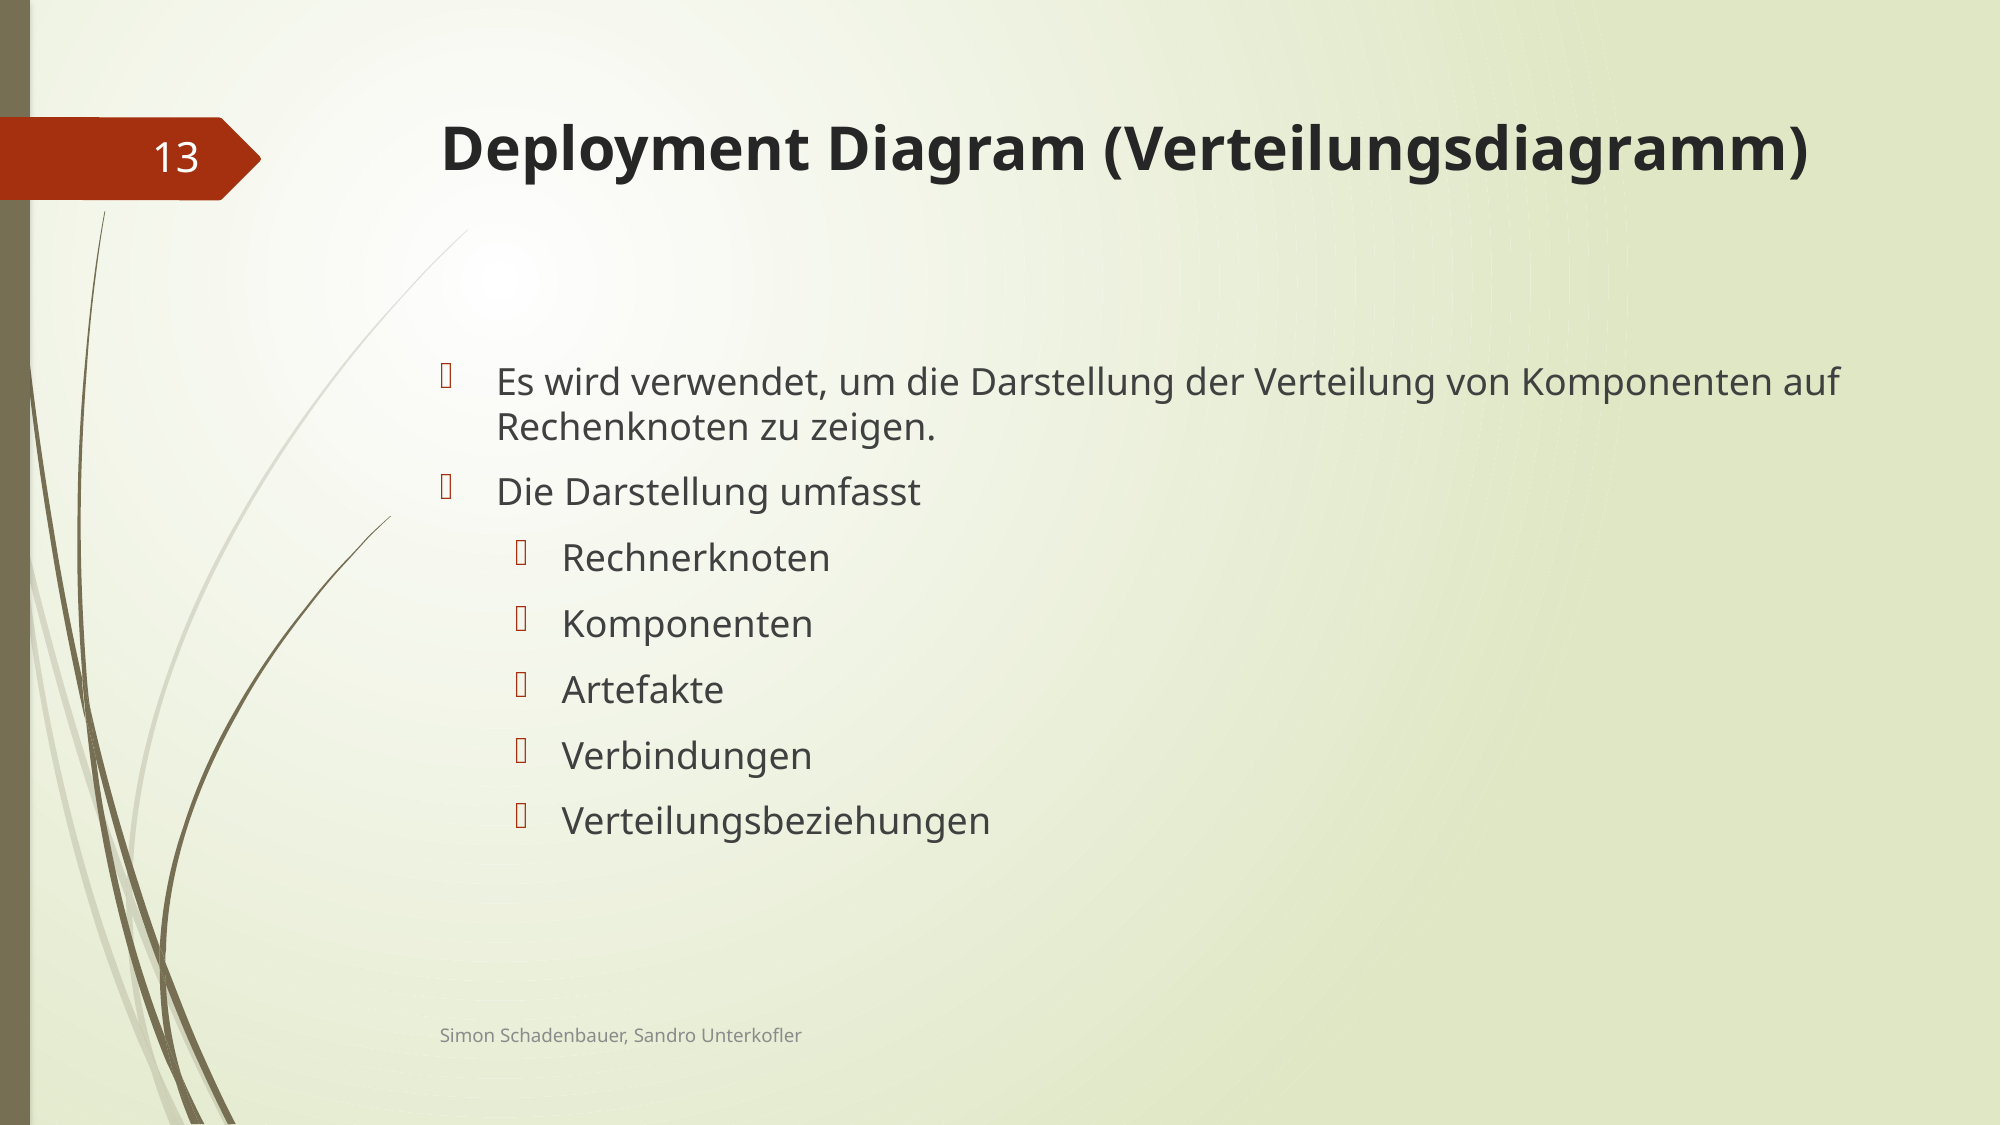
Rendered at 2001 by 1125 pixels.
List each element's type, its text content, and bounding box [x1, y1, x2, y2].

footer Simon Schadenbauer, Sandro Unterkofler [424, 1006, 1675, 1067]
title Deployment Diagram (Verteilungsdiagramm) [425, 102, 1888, 313]
slide_number 13 [87, 129, 216, 190]
list Es wird verwendet, um die Darstellung der Verteilung von Komponenten auf Rechenknoten zu zeigen. Die Darstellung umfasst Rechnerknoten Komponenten Artefakte Verbindungen Verteilungsbeziehungen [424, 350, 1888, 970]
